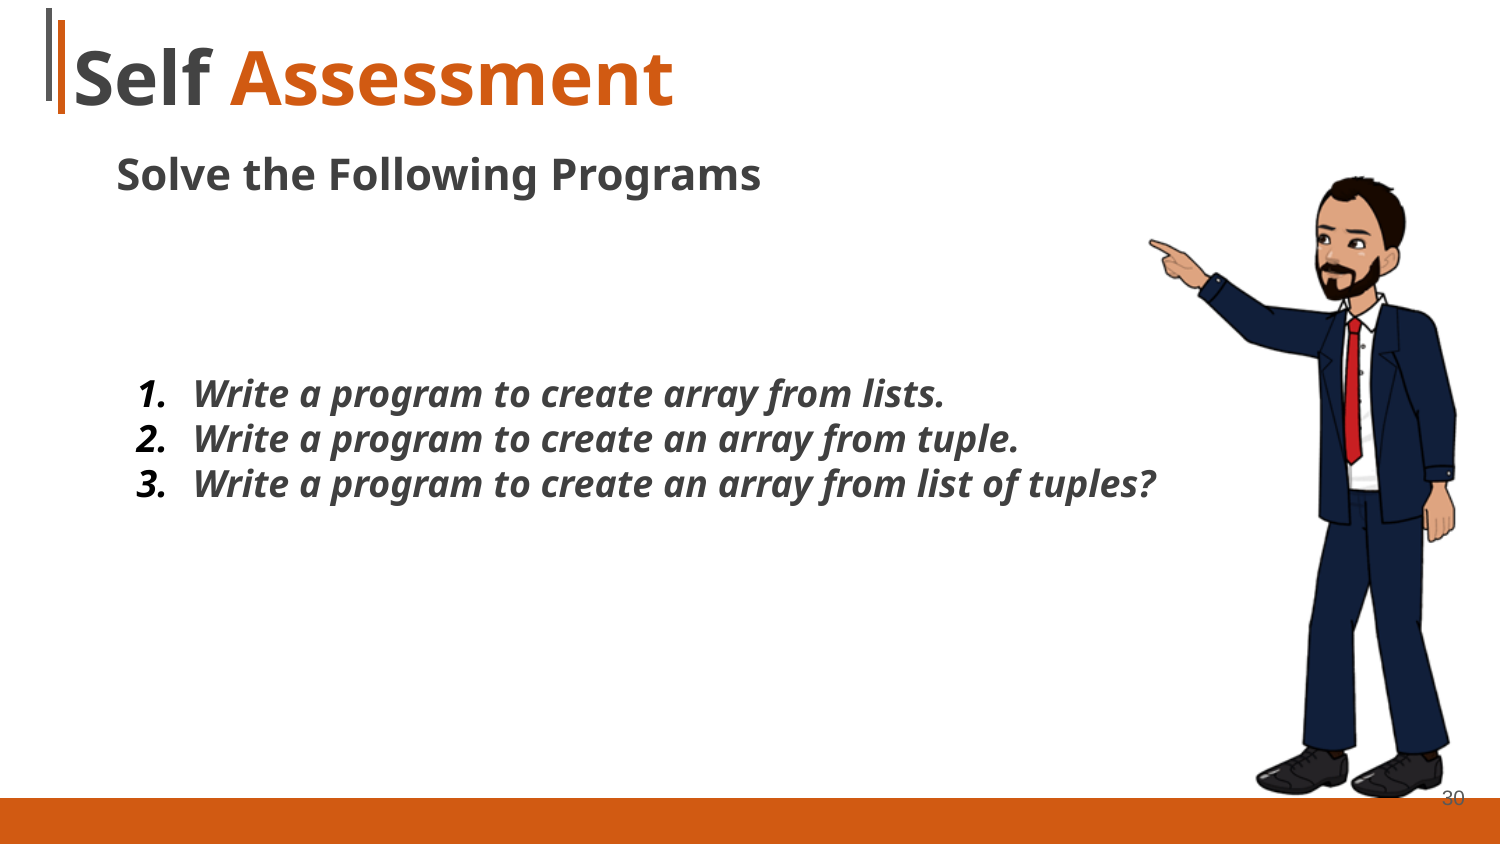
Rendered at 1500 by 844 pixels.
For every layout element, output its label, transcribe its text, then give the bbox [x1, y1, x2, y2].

text_box Solve the Following Programs [101, 123, 1127, 236]
text_box [0, 798, 1500, 844]
picture [1139, 167, 1468, 799]
title Self Assessment [0, 0, 1500, 136]
text_box Write a program to create array from lists. Write a program to create an array from tuple. Write a program to create an array from list of tuples? [61, 298, 1134, 557]
slide_number 30 [1389, 764, 1480, 830]
